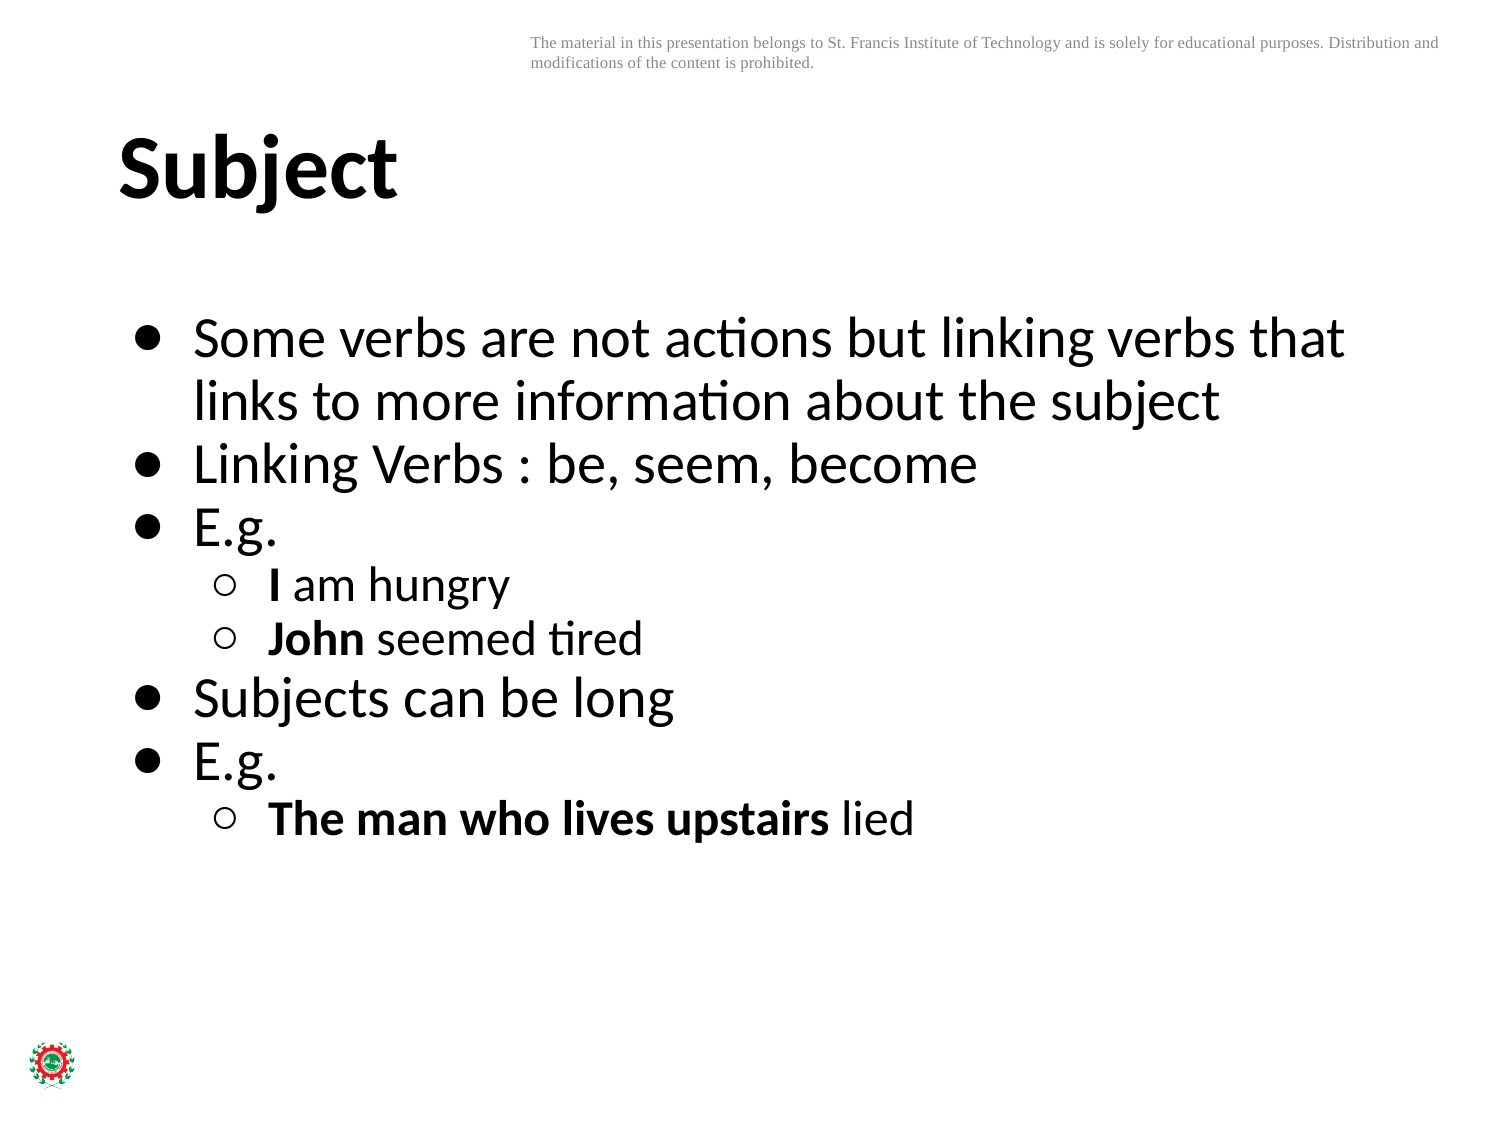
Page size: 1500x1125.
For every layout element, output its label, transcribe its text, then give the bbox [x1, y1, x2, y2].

list Some verbs are not actions but linking verbs that links to more information about the subject Linking Verbs : be, seem, become E.g. I am hungry John seemed tired Subjects can be long E.g. The man who lives upstairs lied [103, 299, 1397, 1014]
title Subject [103, 59, 1397, 278]
picture [29, 1042, 75, 1089]
